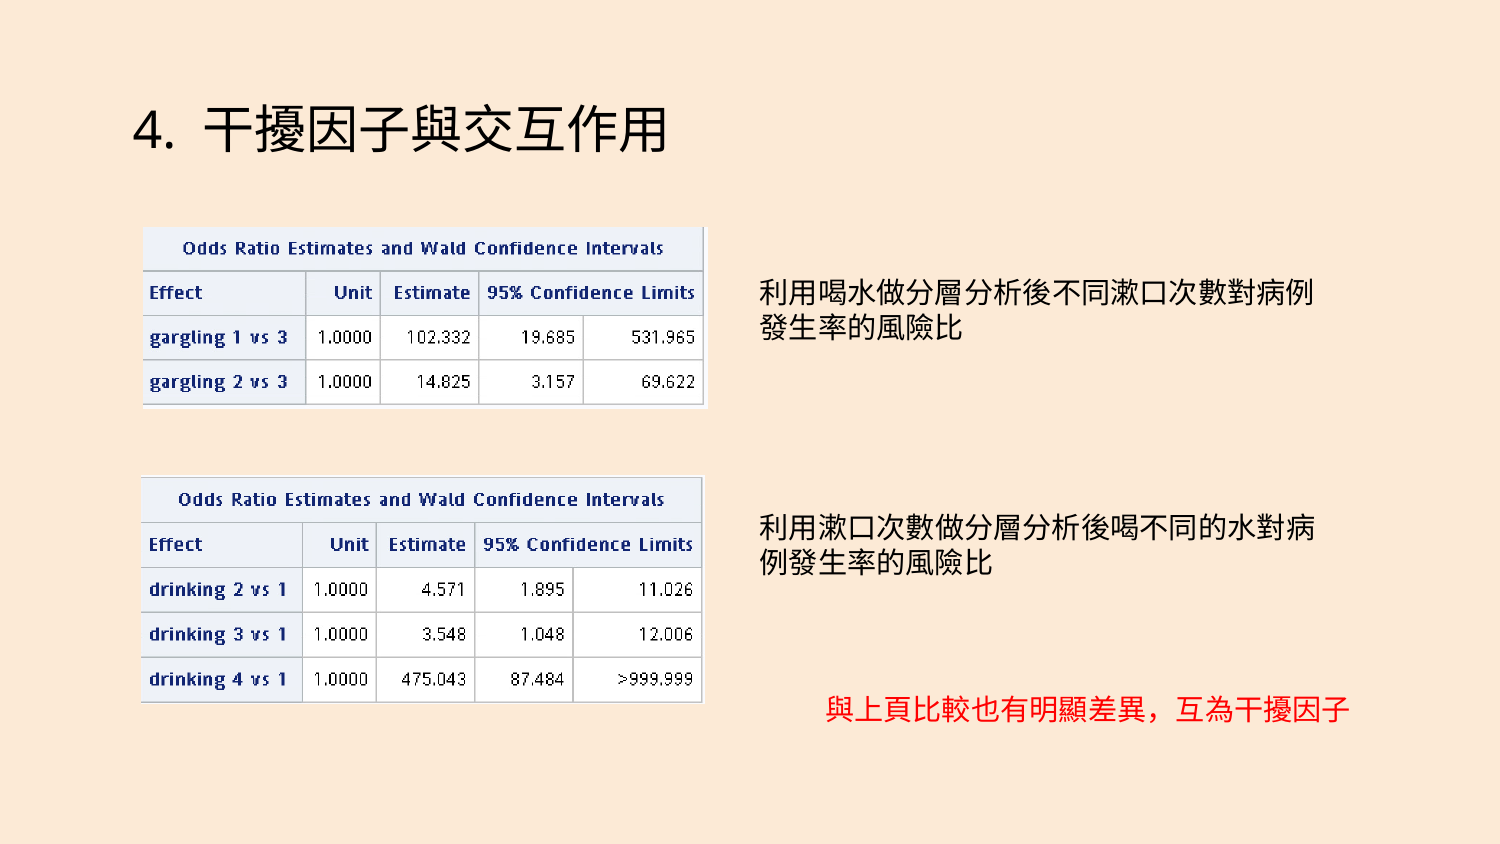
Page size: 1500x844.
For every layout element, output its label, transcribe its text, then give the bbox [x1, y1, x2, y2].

text_box 利用喝水做分層分析後不同漱口次數對病例發生率的風險比 [744, 259, 1337, 369]
text_box 利用漱口次數做分層分析後喝不同的水對病例發生率的風險比 [744, 494, 1337, 658]
picture [143, 226, 708, 409]
title 4. 干擾因子與交互作用 [117, 88, 1383, 168]
picture [141, 475, 705, 704]
text_box 與上頁比較也有明顯差異，互為干擾因子 [810, 676, 1383, 786]
